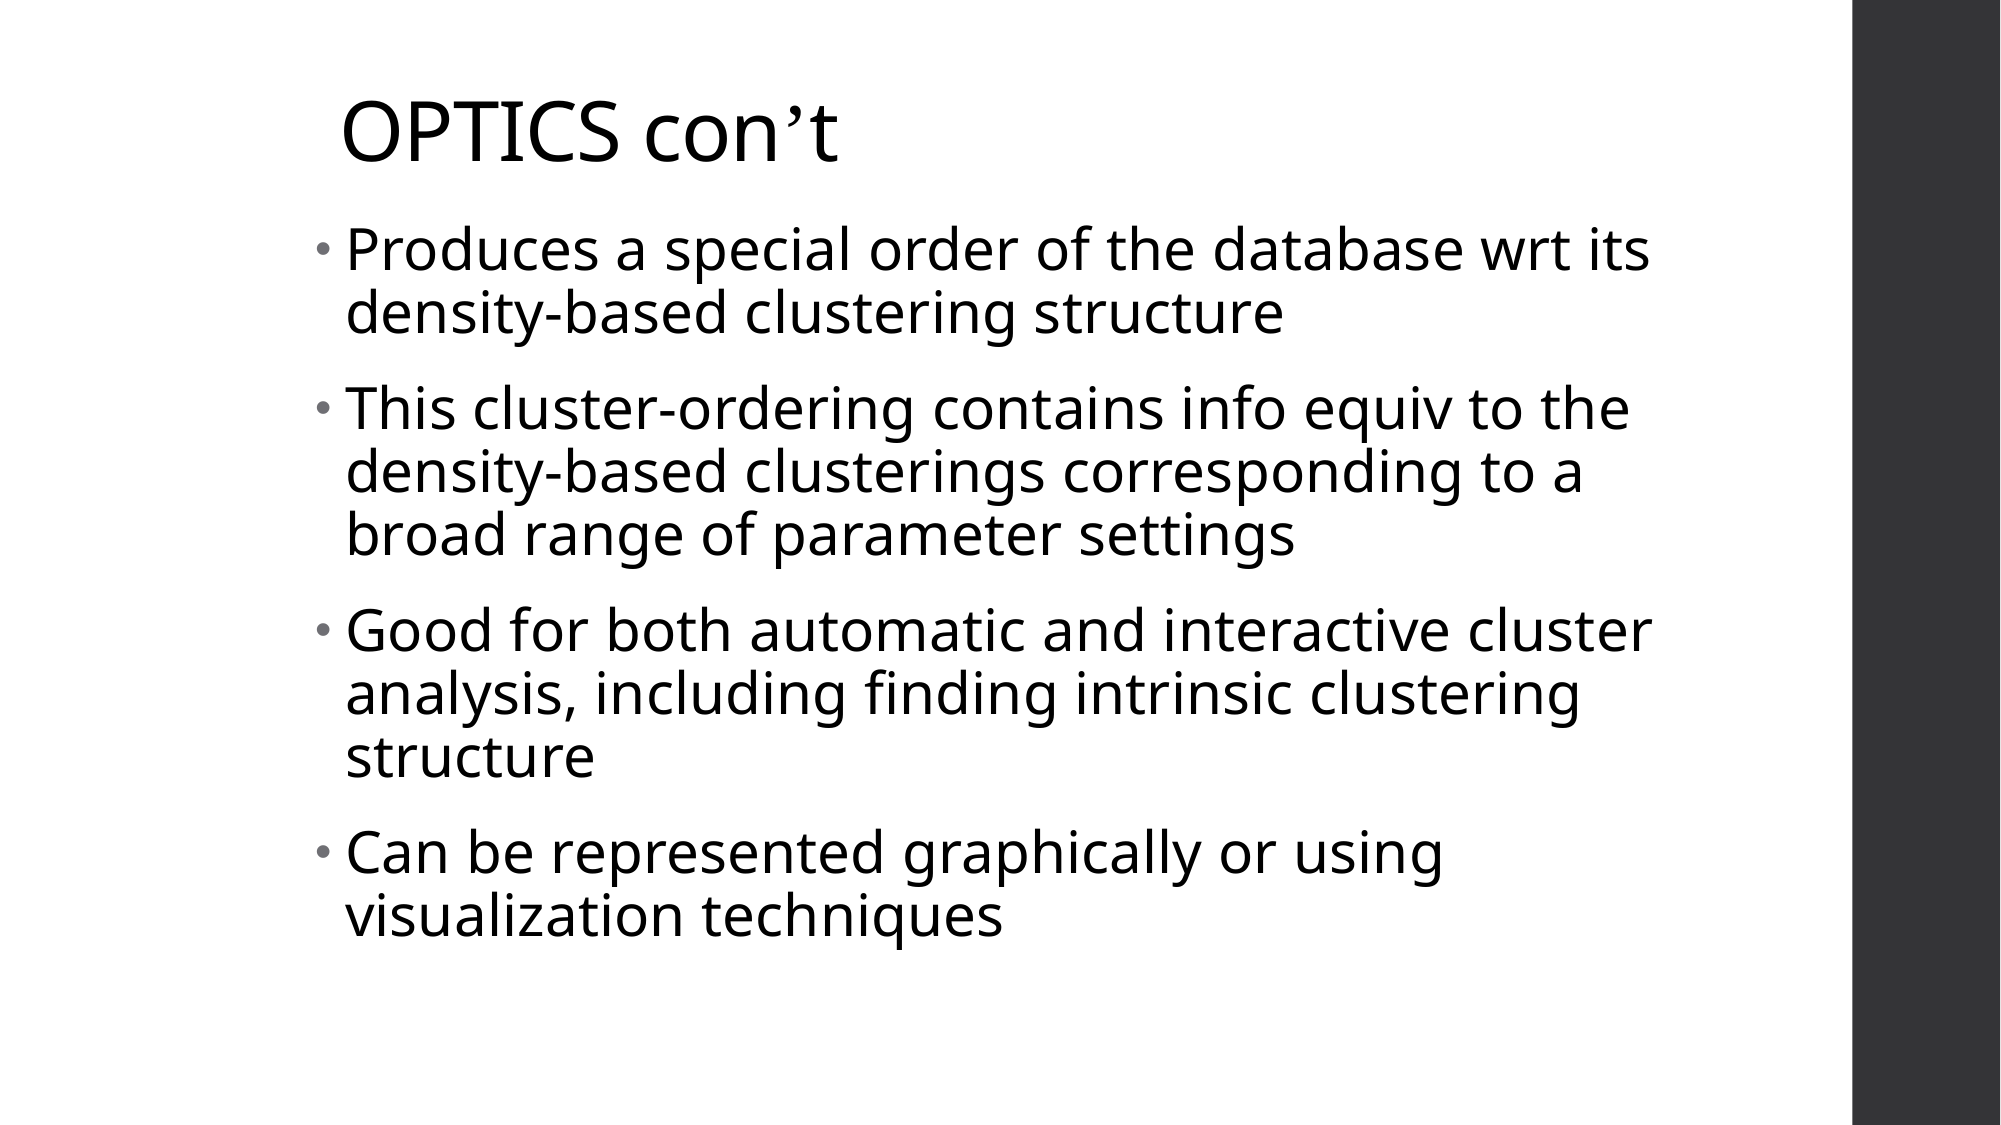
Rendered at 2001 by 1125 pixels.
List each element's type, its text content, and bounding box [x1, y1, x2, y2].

list Produces a special order of the database wrt its density-based clustering structure This cluster-ordering contains info equiv to the density-based clusterings corresponding to a broad range of parameter settings Good for both automatic and interactive cluster analysis, including finding intrinsic clustering structure Can be represented graphically or using visualization techniques [300, 212, 1700, 1025]
title OPTICS con’t [324, 0, 1600, 188]
